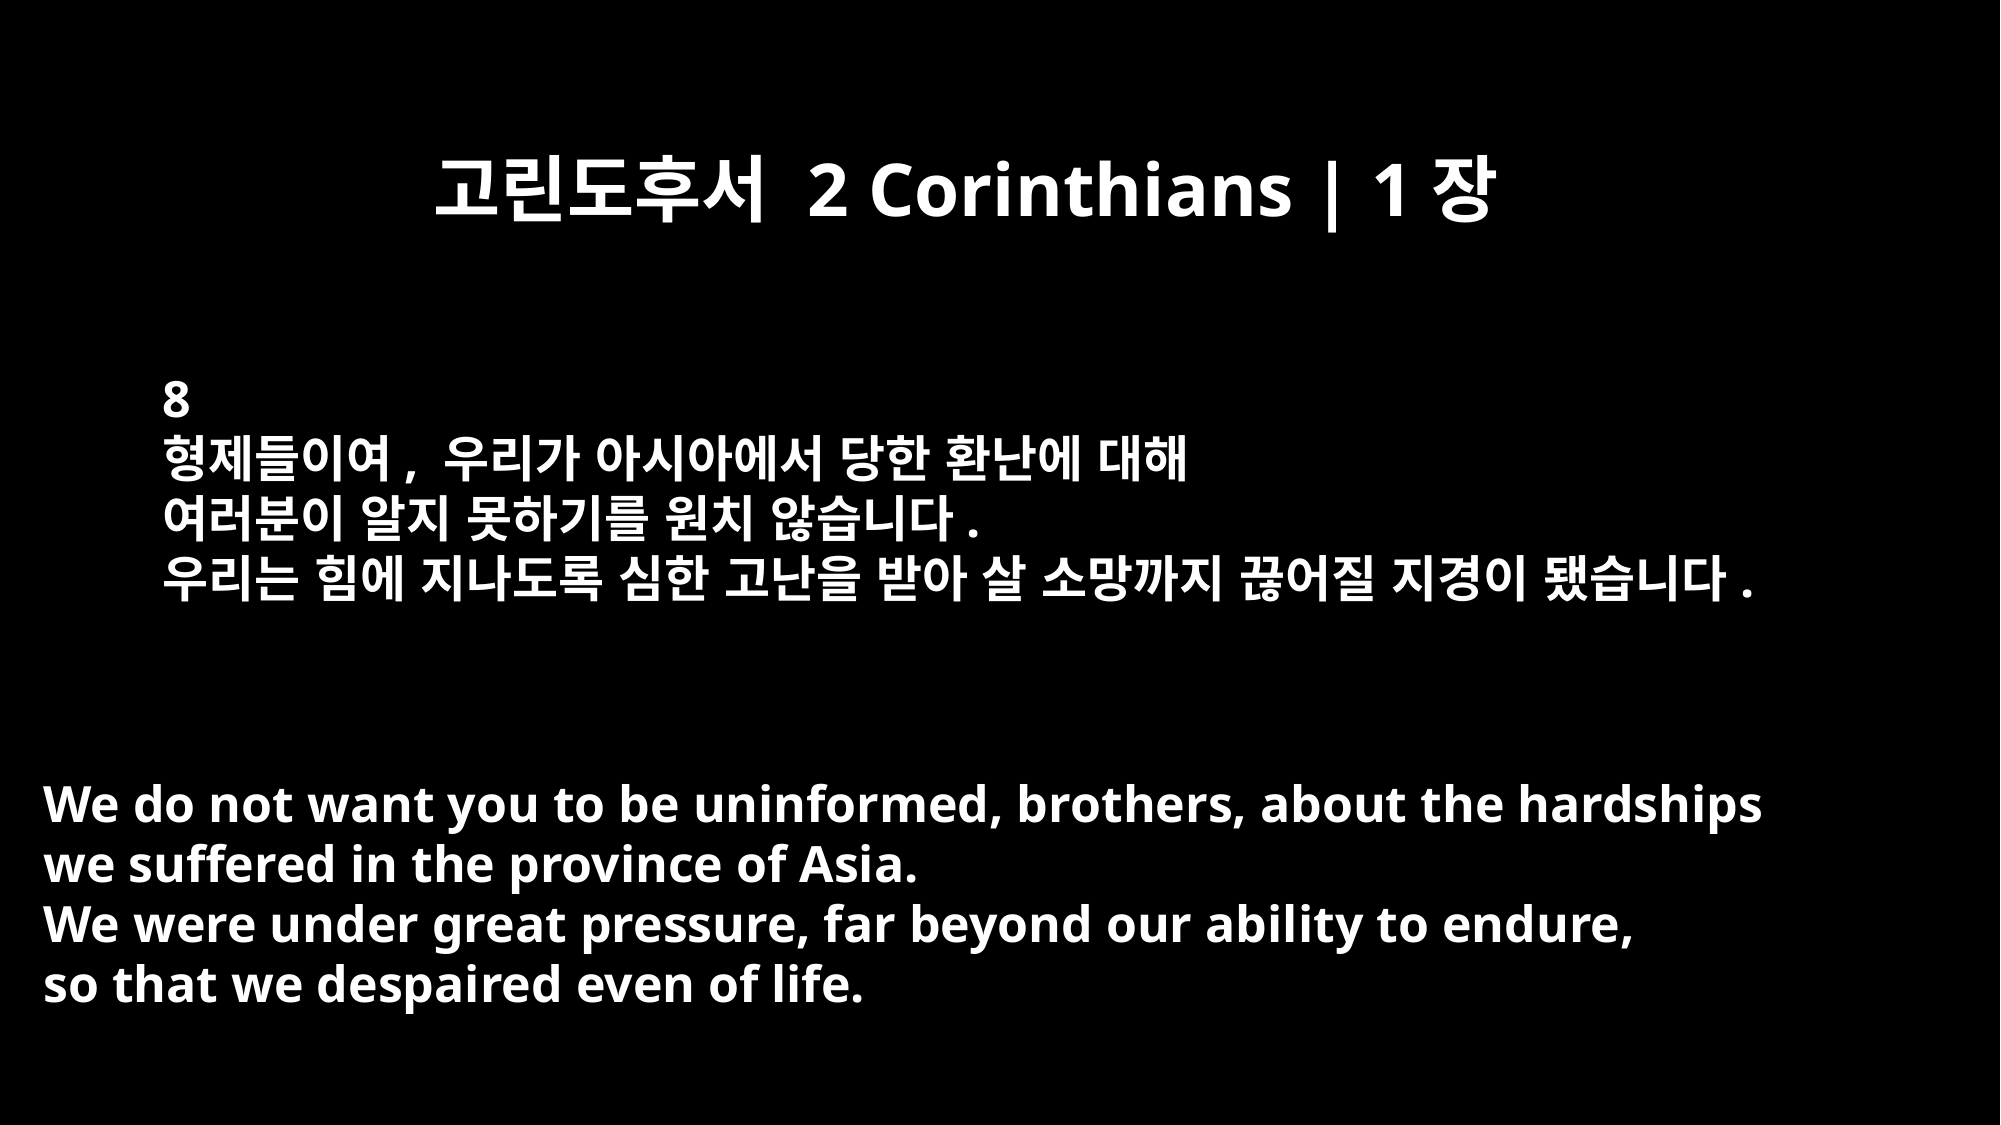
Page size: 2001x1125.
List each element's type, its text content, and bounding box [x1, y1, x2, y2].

text_box We do not want you to be uninformed, brothers, about the hardships we suffered in the province of Asia. We were under great pressure, far beyond our ability to endure, so that we despaired even of life. [28, 764, 1779, 1020]
text_box 고린도후서 2 Corinthians | 1장 [418, 136, 1514, 239]
text_box 8 형제들이여, 우리가 아시아에서 당한 환난에 대해 여러분이 알지 못하기를 원치 않습니다. 우리는 힘에 지나도록 심한 고난을 받아 살 소망까지 끊어질 지경이 됐습니다. [147, 359, 1770, 615]
